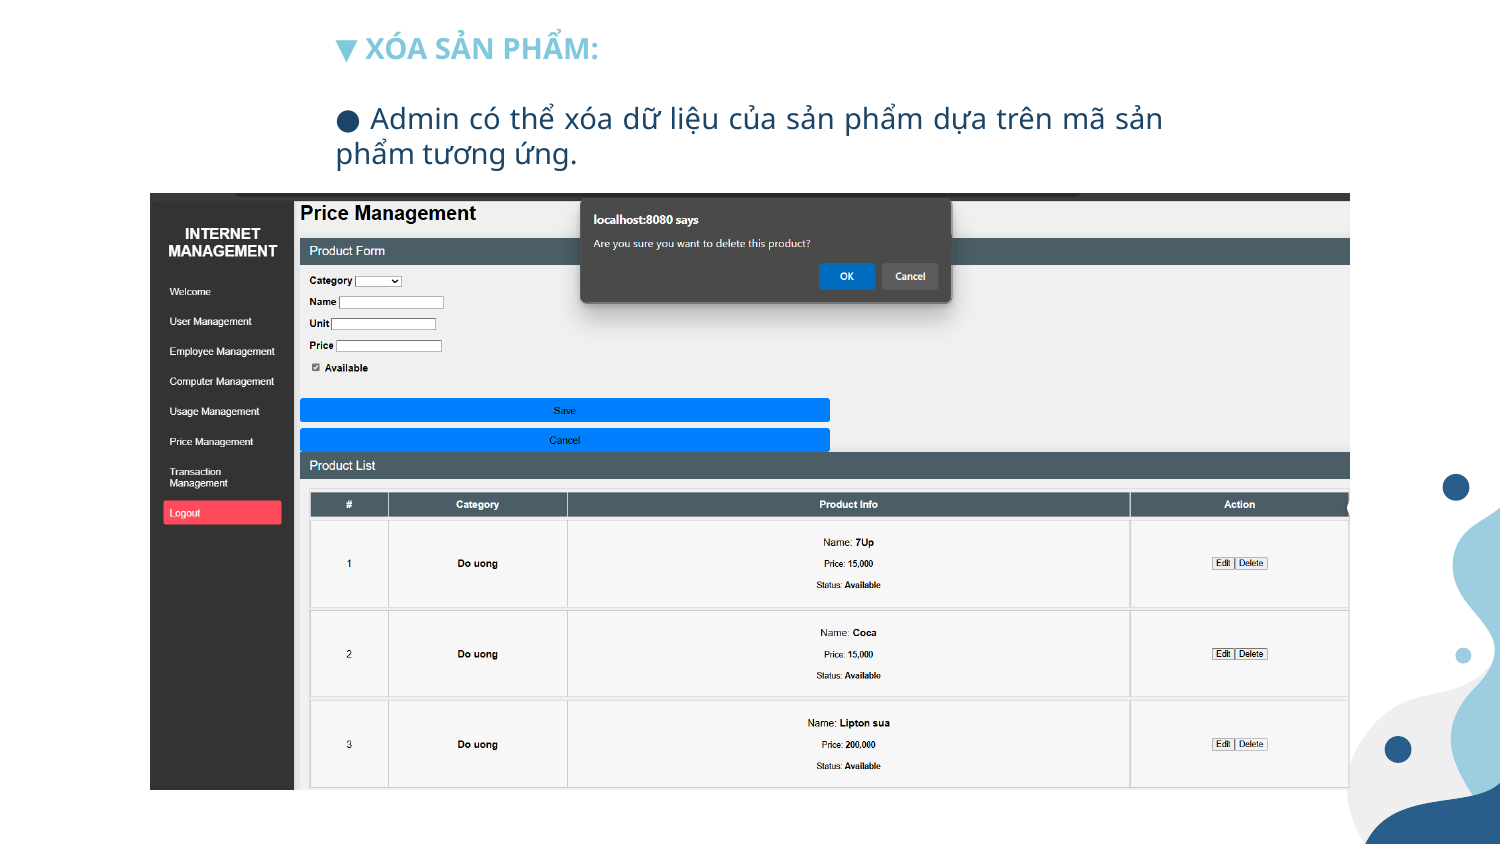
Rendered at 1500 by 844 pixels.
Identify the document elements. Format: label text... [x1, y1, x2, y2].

text_box ▼ XÓA SẢN PHẨM: ● Admin có thể xóa dữ liệu của sản phẩm dựa trên mã sản phẩm tương ứng. [320, 22, 1180, 178]
picture [149, 193, 1351, 790]
